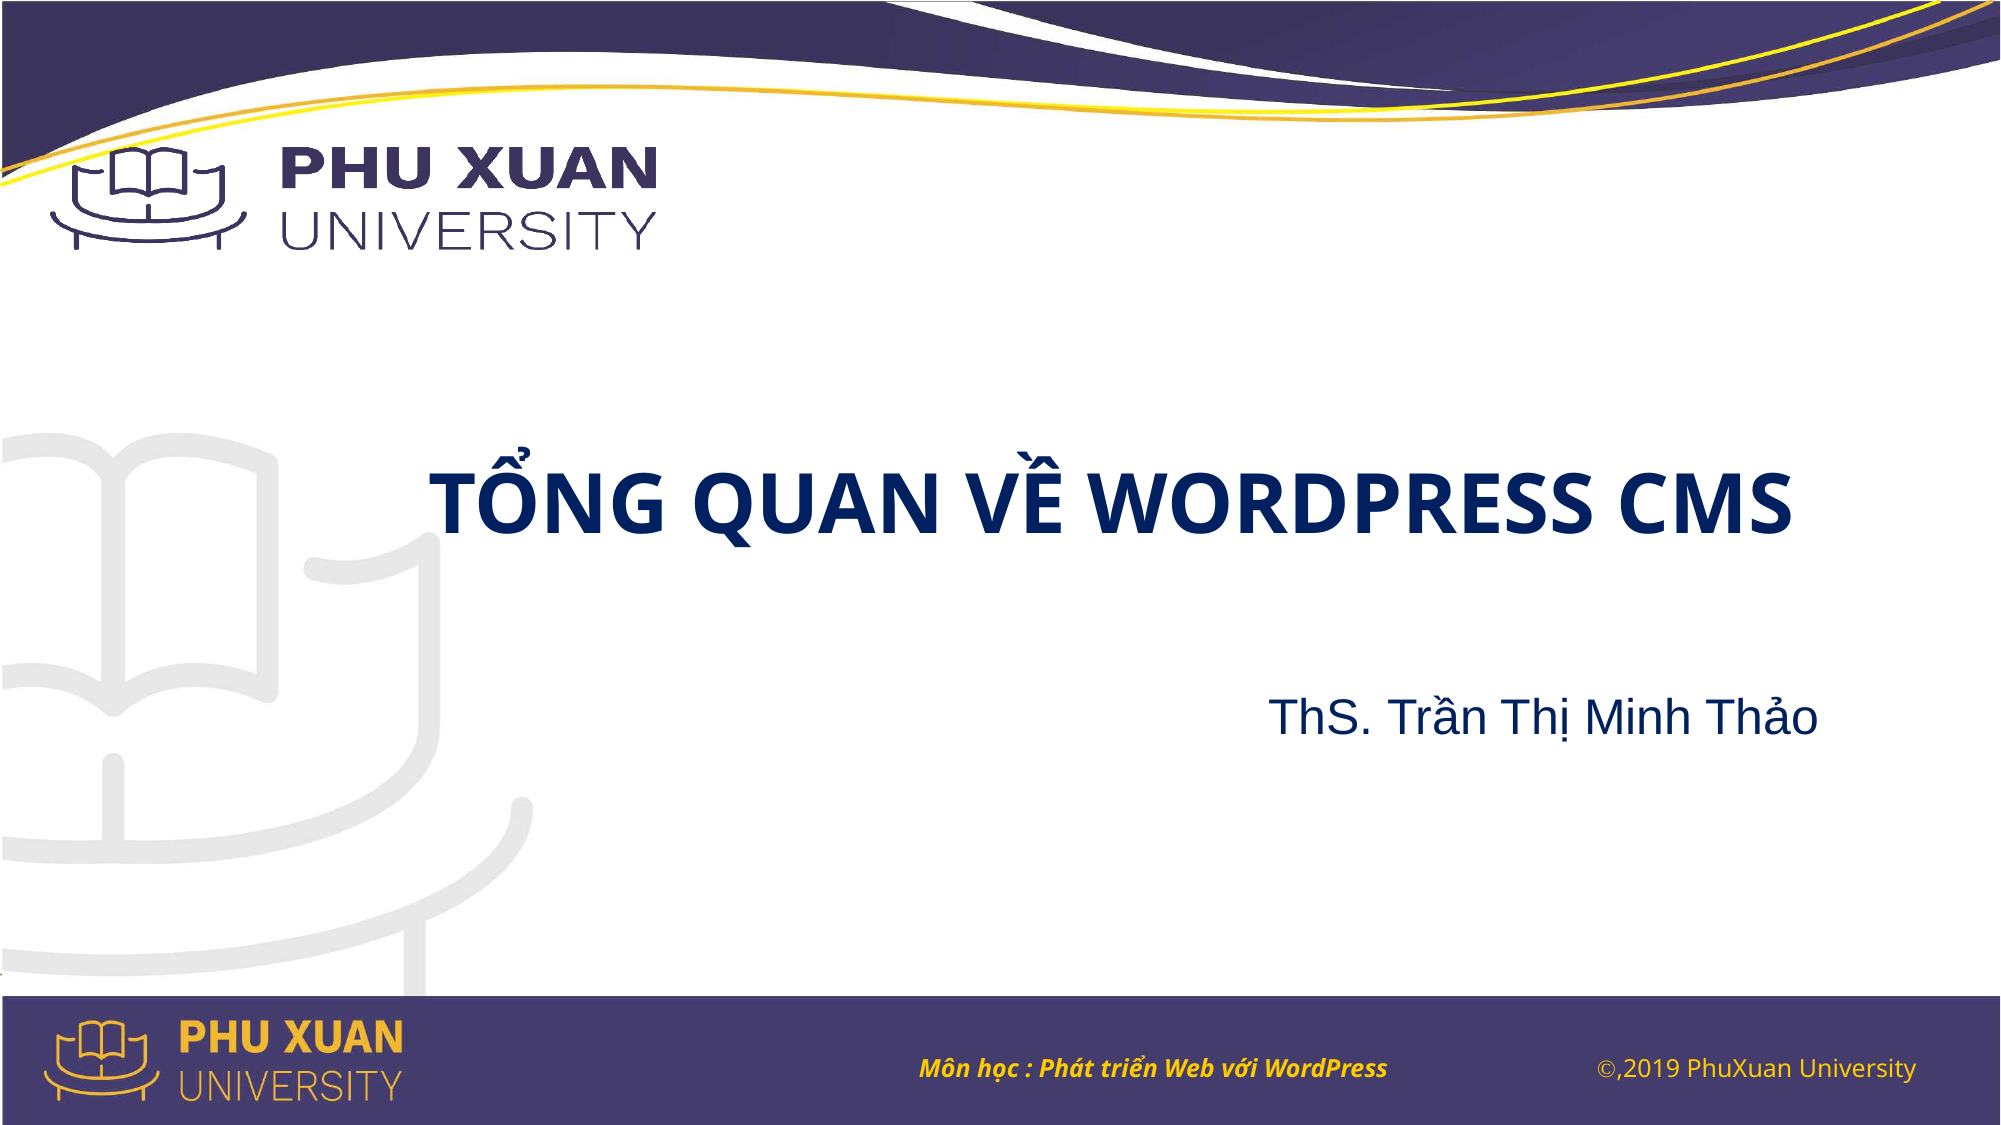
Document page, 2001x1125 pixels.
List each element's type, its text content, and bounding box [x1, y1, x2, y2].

title TỔNG QUAN VỀ WORDPRESS CMS [243, 299, 1961, 550]
text_box ThS. Trần Thị Minh Thảo [1106, 677, 1834, 752]
picture [0, 0, 2001, 1125]
